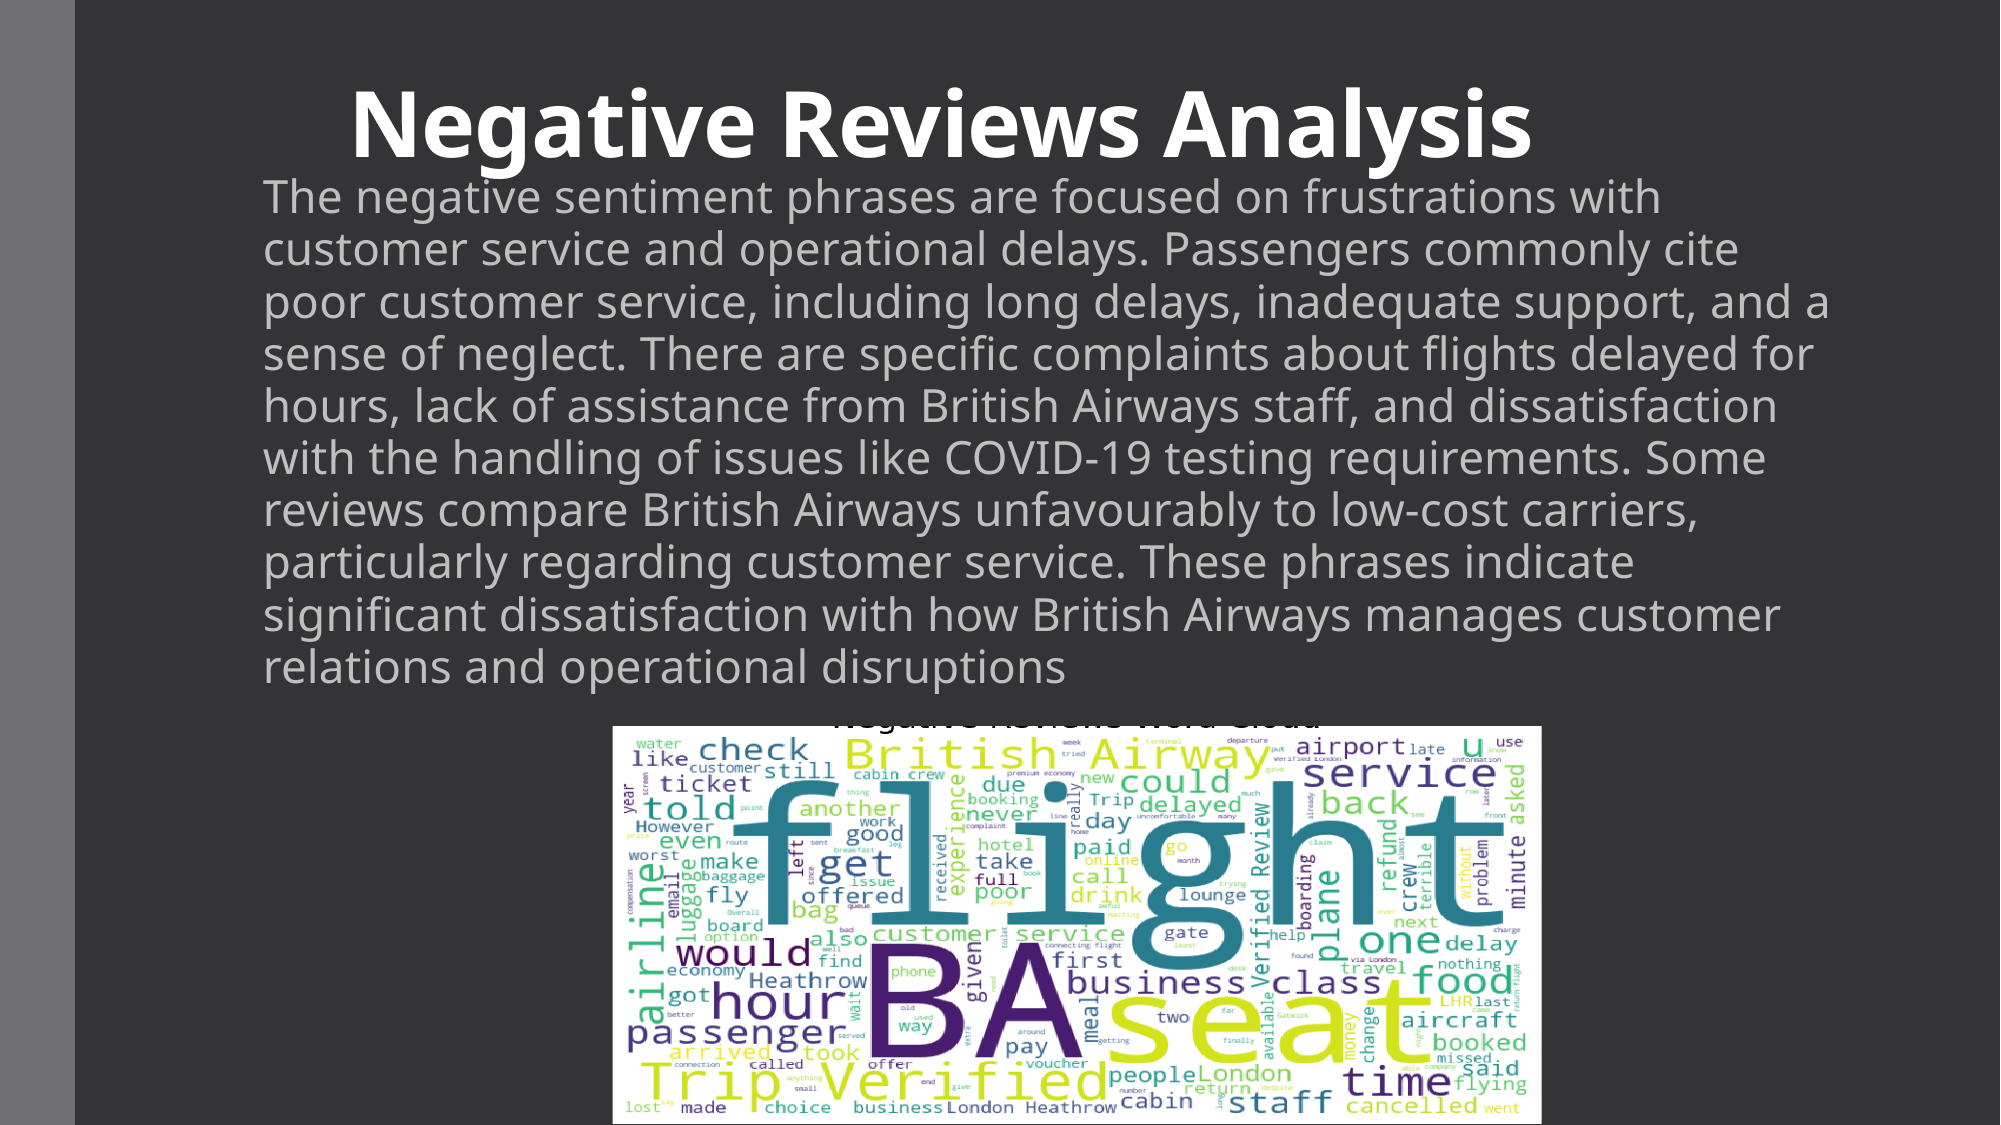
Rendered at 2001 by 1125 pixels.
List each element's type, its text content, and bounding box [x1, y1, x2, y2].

title Negative Reviews Analysis [333, 77, 1752, 164]
subtitle The negative sentiment phrases are focused on frustrations with customer service and operational delays. Passengers commonly cite poor customer service, including long delays, inadequate support, and a sense of neglect. There are specific complaints about flights delayed for hours, lack of assistance from British Airways staff, and dissatisfaction with the handling of issues like COVID-19 testing requirements. Some reviews compare British Airways unfavourably to low-cost carriers, particularly regarding customer service. These phrases indicate significant dissatisfaction with how British Airways manages customer relations and operational disruptions [247, 164, 1863, 838]
picture [612, 726, 1542, 1124]
